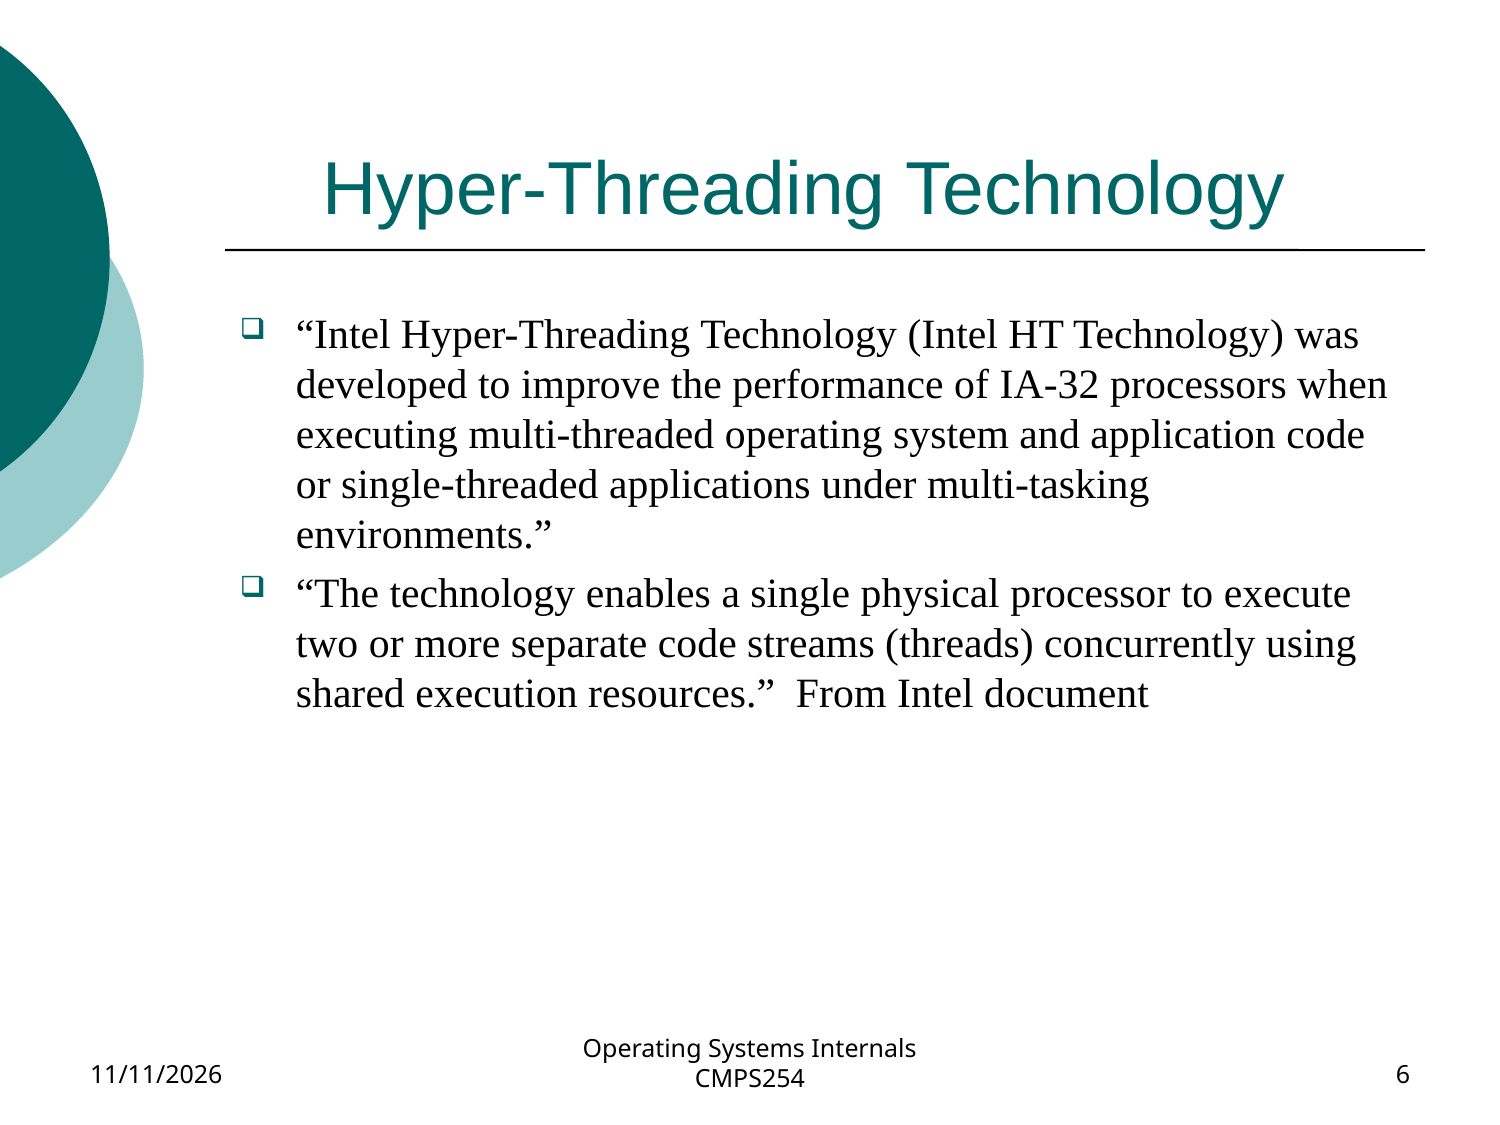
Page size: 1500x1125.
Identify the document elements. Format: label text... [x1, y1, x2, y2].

list “Intel Hyper-Threading Technology (Intel HT Technology) was developed to improve the performance of IA-32 processors when executing multi-threaded operating system and application code or single-threaded applications under multi-tasking environments.” “The technology enables a single physical processor to execute two or more separate code streams (threads) concurrently using shared execution resources.” From Intel document [224, 299, 1425, 975]
footer Operating Systems Internals CMPS254 [512, 1024, 988, 1101]
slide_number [74, 1024, 426, 1101]
slide_number 6 [1074, 1024, 1426, 1101]
title Hyper-Threading Technology [224, 49, 1425, 237]
